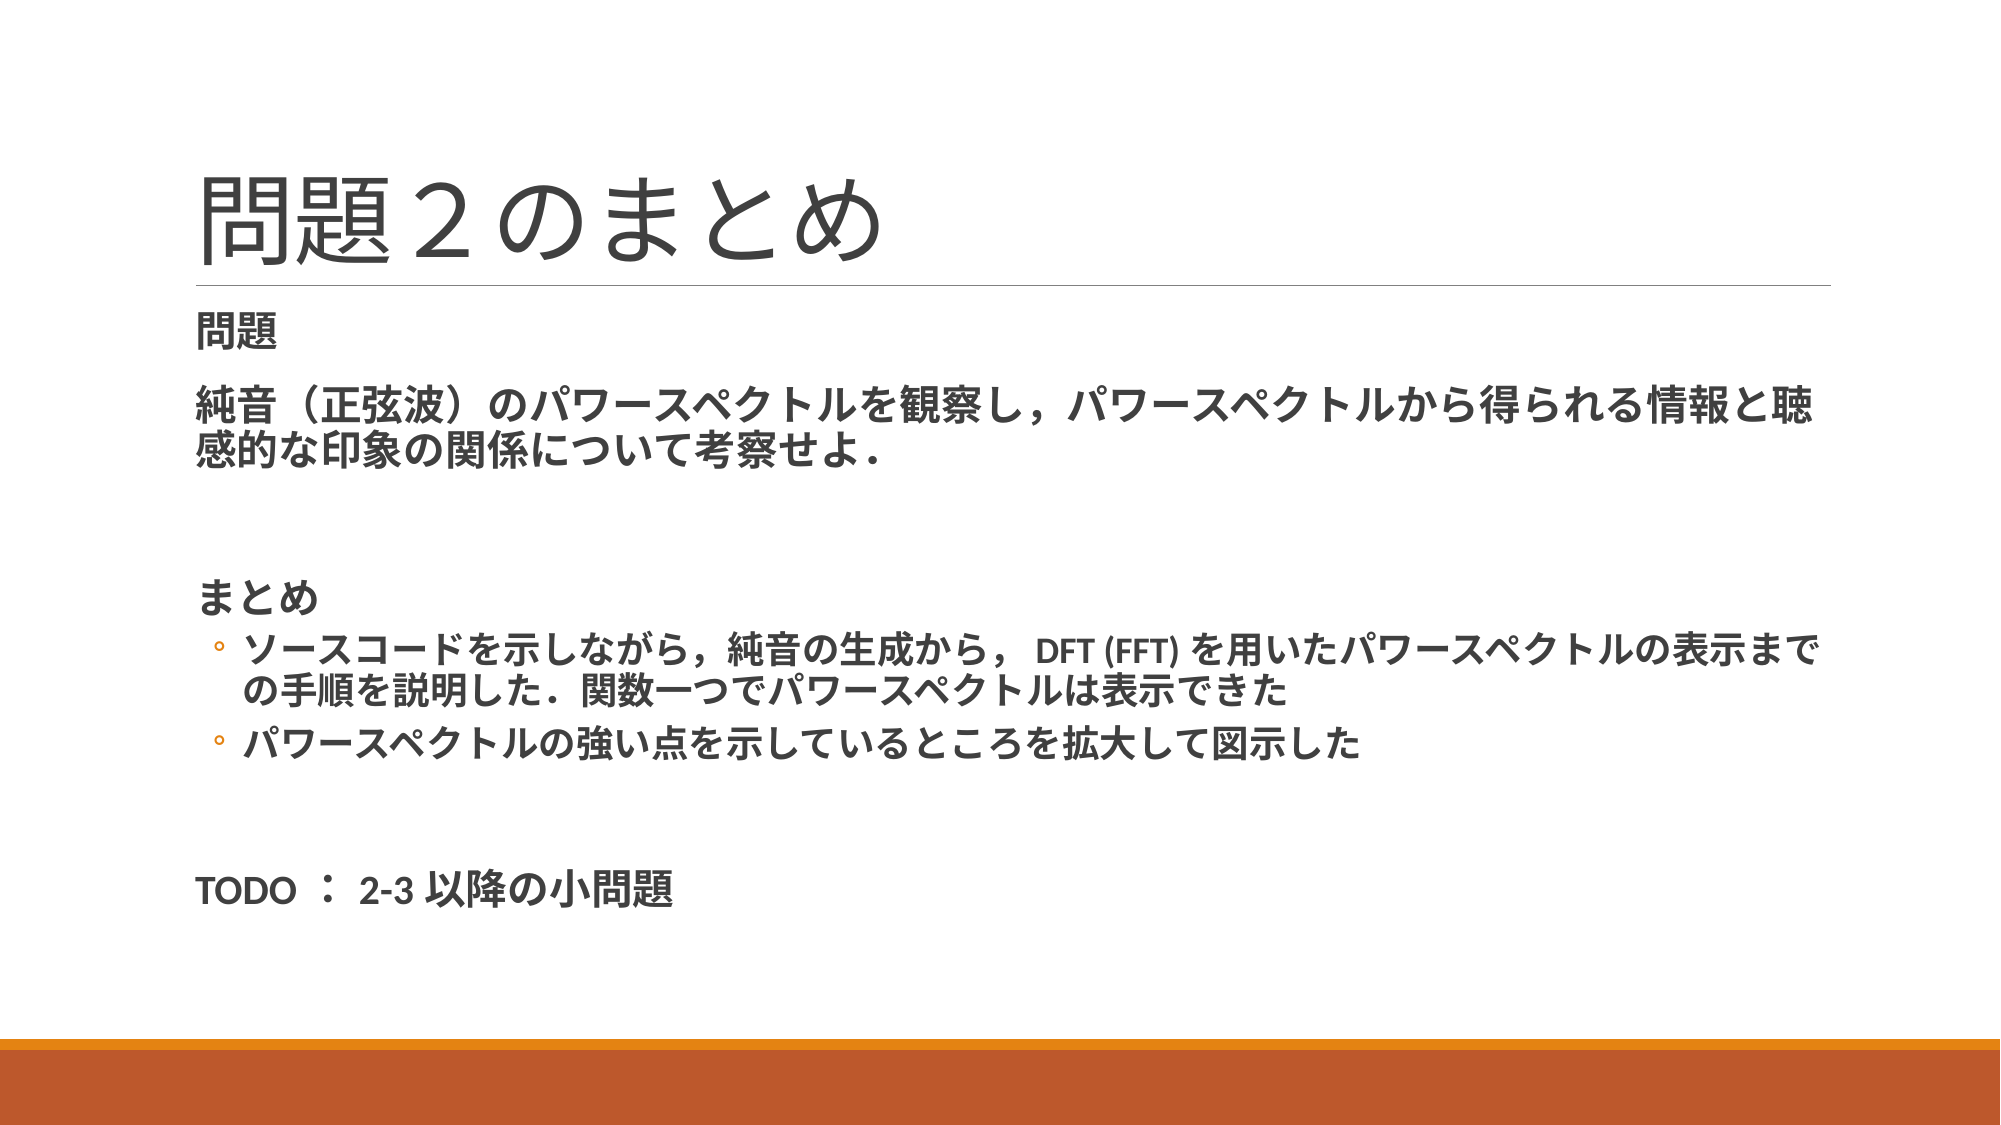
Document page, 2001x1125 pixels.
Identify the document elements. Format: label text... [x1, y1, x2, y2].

list 問題 純音（正弦波）のパワースペクトルを観察し，パワースペクトルから得られる情報と聴感的な印象の関係について考察せよ． まとめ ソースコードを示しながら，純音の生成から，DFT (FFT)を用いたパワースペクトルの表示までの手順を説明した．関数一つでパワースペクトルは表示できた パワースペクトルの強い点を示しているところを拡大して図示した TODO：2-3以降の小問題 [180, 302, 1830, 1031]
title 問題２のまとめ [180, 47, 1830, 285]
